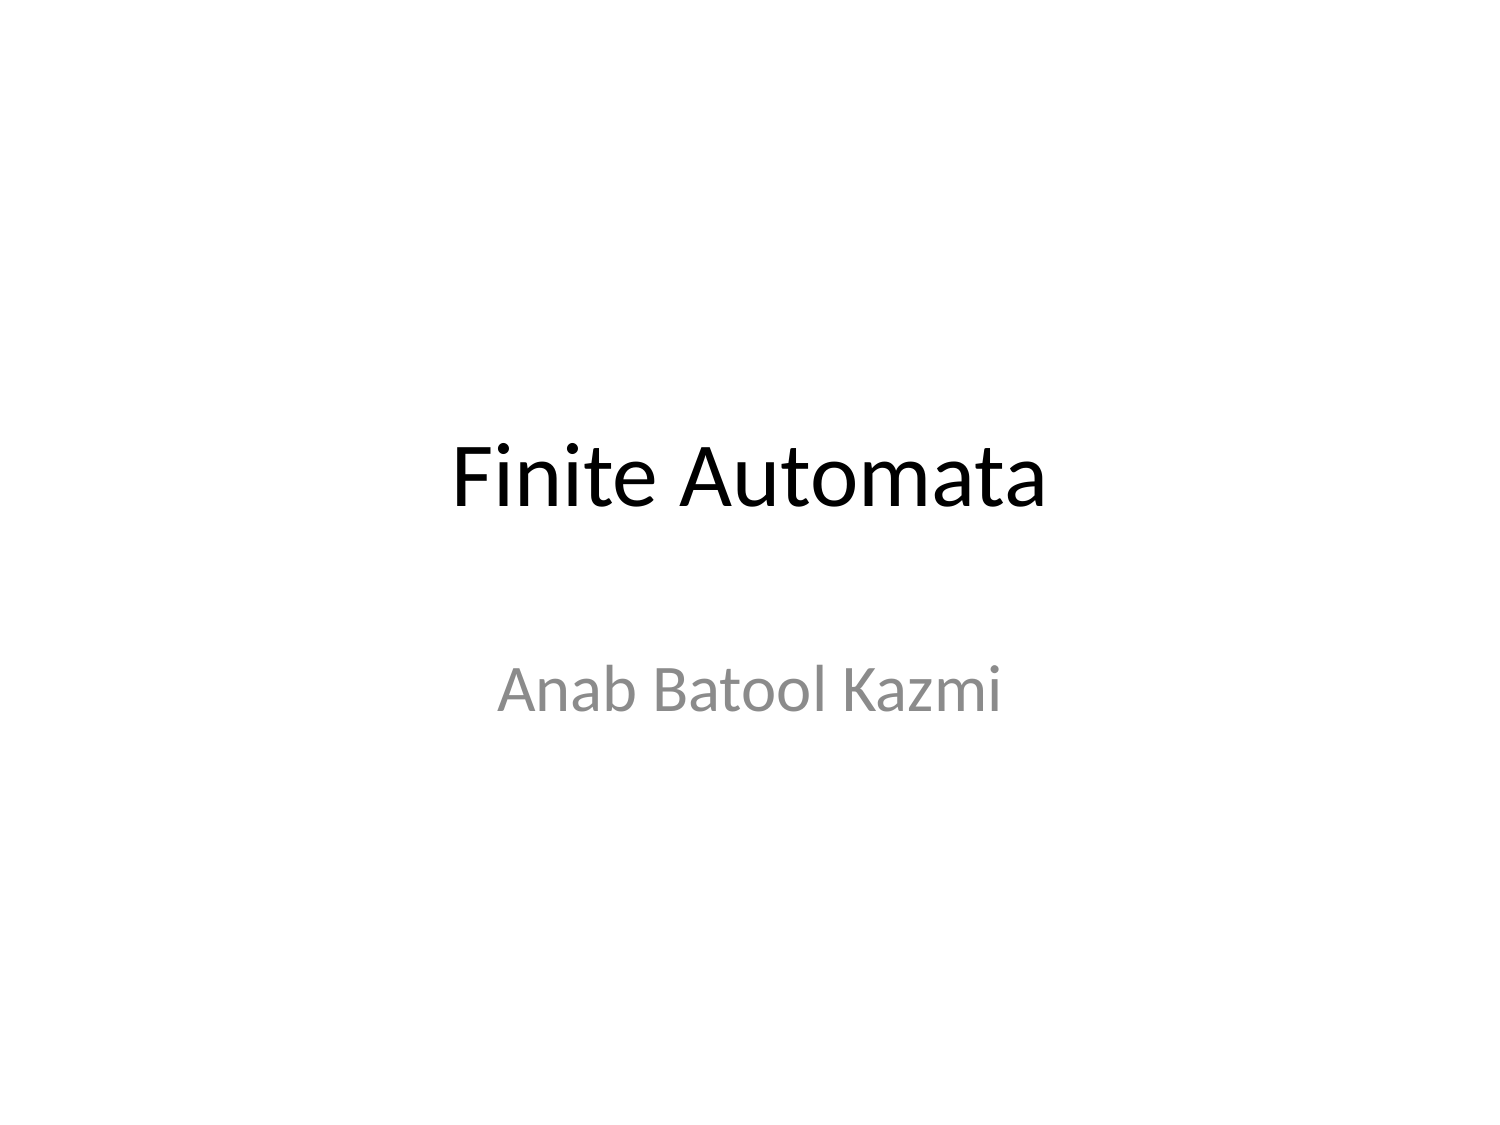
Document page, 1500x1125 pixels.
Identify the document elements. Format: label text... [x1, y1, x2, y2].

title Finite Automata [112, 349, 1388, 591]
subtitle Anab Batool Kazmi [225, 637, 1275, 925]
